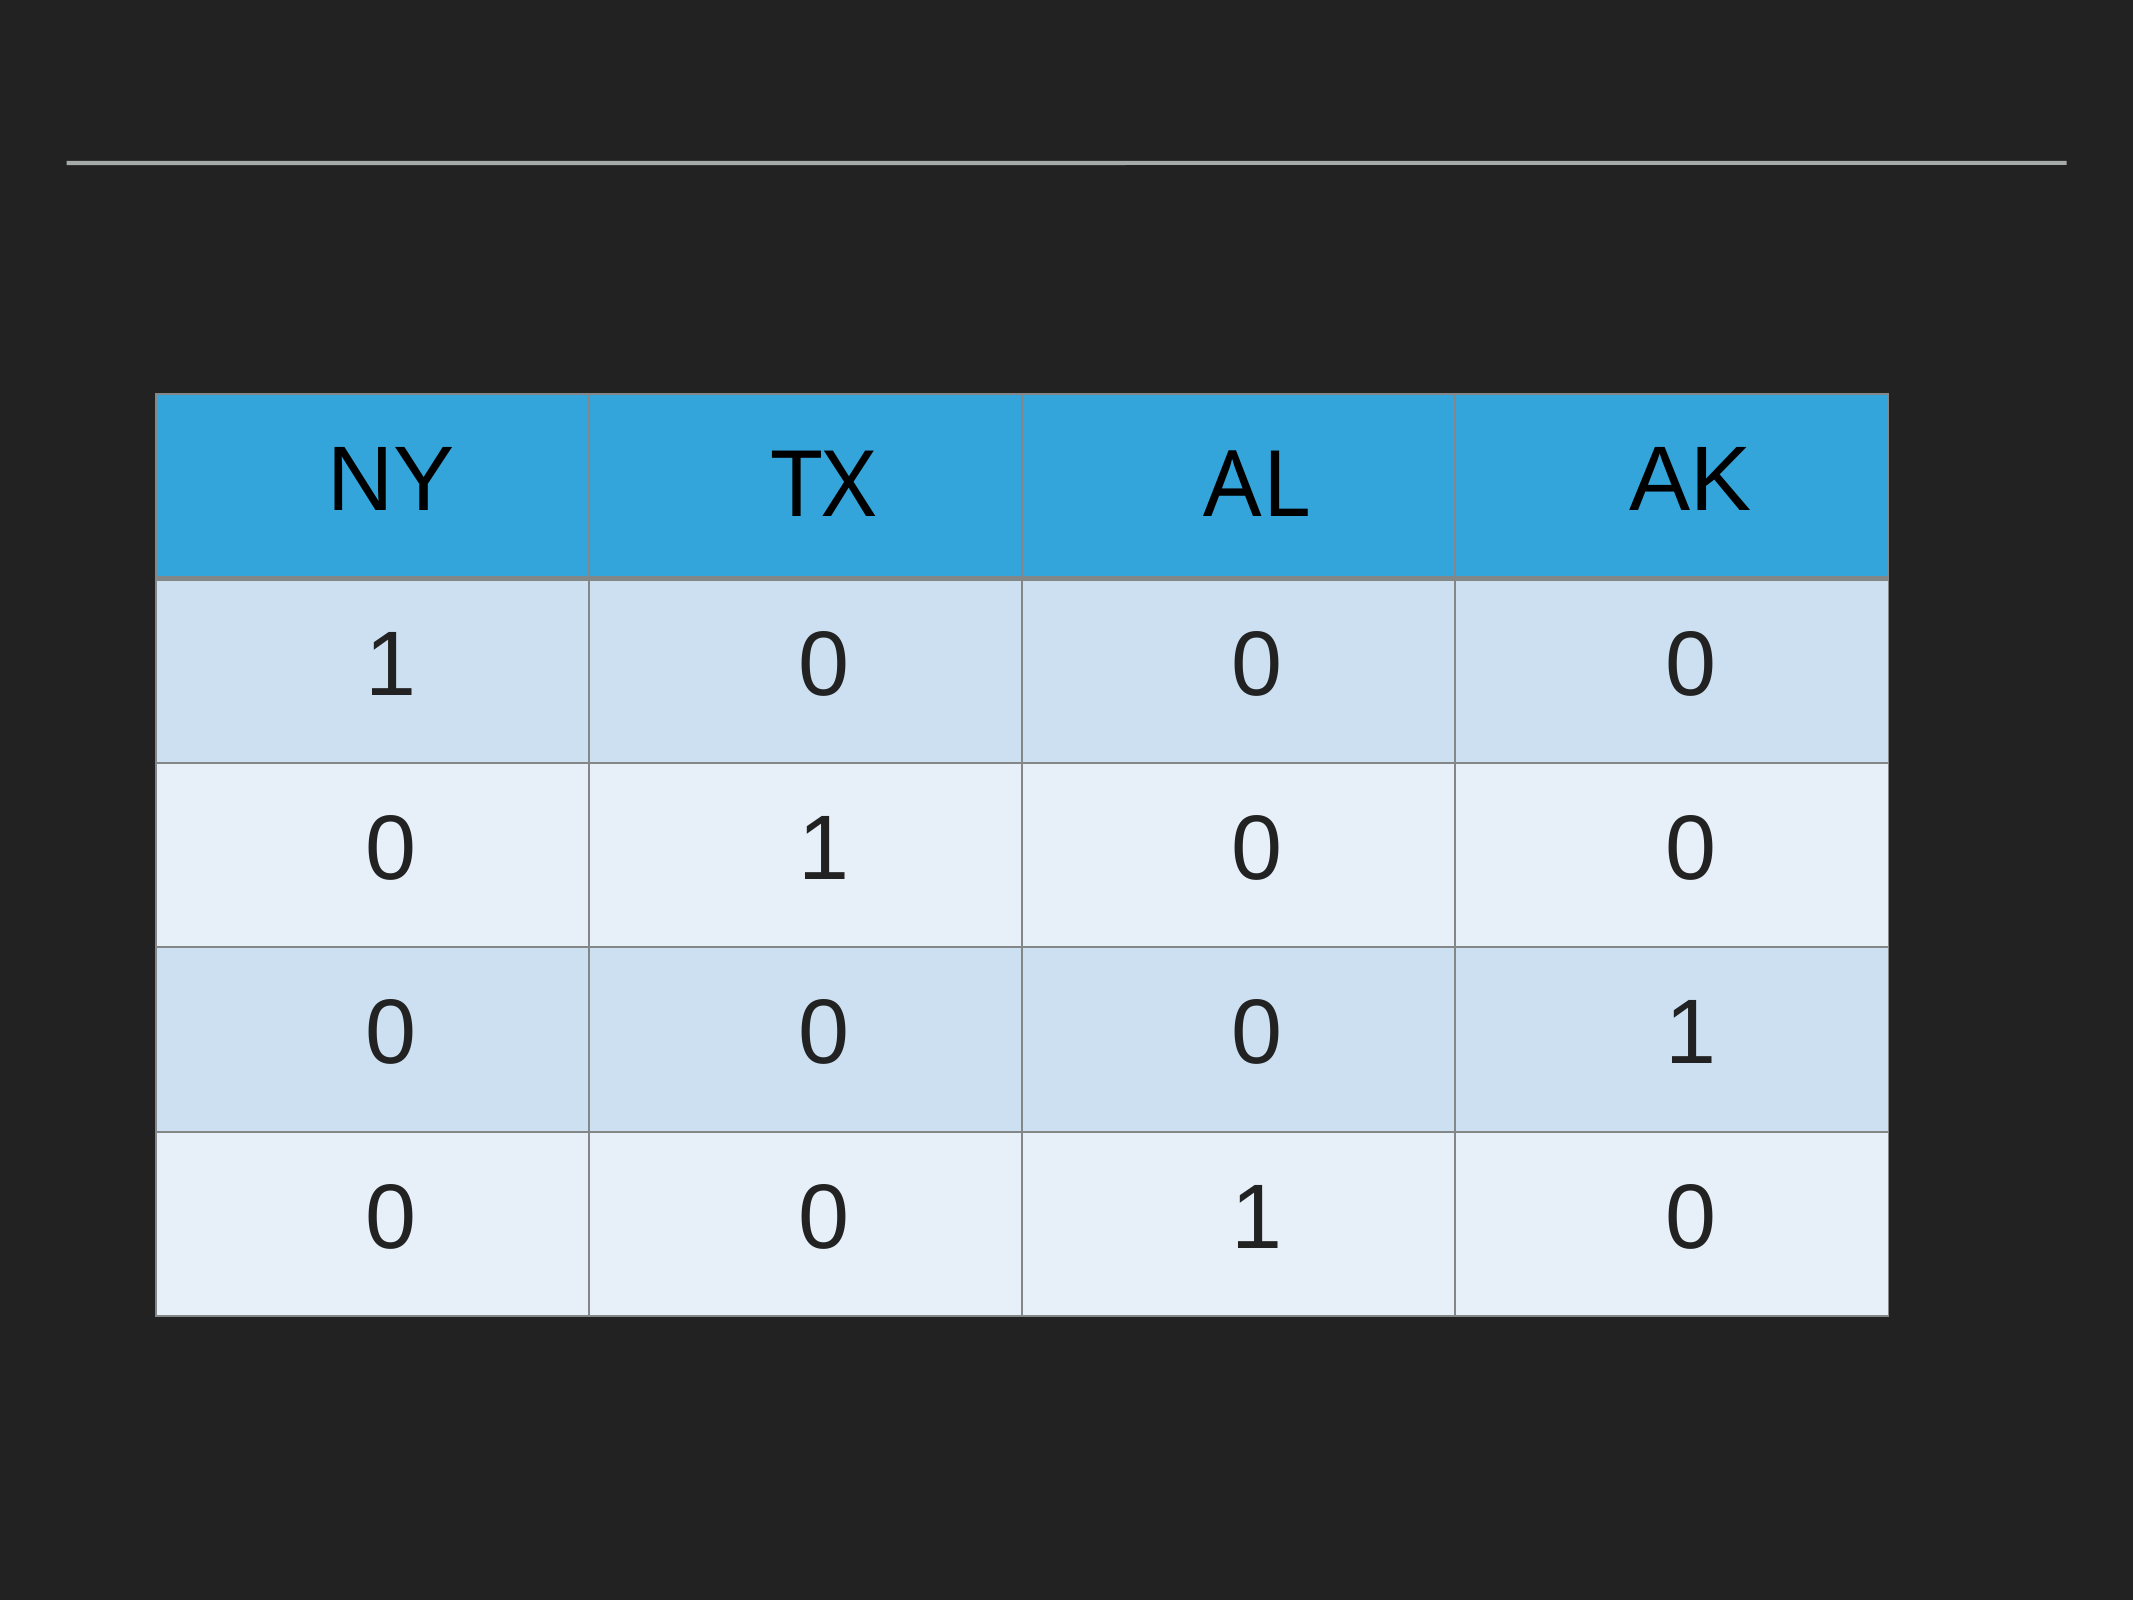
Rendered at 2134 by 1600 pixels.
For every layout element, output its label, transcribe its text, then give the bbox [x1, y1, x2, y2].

table_cell 0 [1456, 581, 1888, 762]
table_cell 1 [157, 581, 588, 762]
table_cell 1 [590, 764, 1021, 946]
table_cell 0 [590, 948, 1021, 1131]
table_cell 0 [590, 581, 1021, 762]
table_cell 1 [1456, 948, 1888, 1131]
table_cell 0 [157, 764, 588, 946]
table_cell 0 [1023, 581, 1454, 762]
table_cell 0 [157, 1133, 588, 1315]
table_cell 0 [1456, 764, 1888, 946]
table_header AL [1023, 395, 1454, 576]
table_cell 1 [1023, 1133, 1454, 1315]
table_header NY [157, 395, 588, 576]
table_header AK [1456, 395, 1888, 576]
table_cell 0 [1023, 764, 1454, 946]
table_cell 0 [157, 948, 588, 1131]
table_cell 0 [1456, 1133, 1888, 1315]
table_header TX [590, 395, 1021, 576]
table_cell 0 [1023, 948, 1454, 1131]
table_cell 0 [590, 1133, 1021, 1315]
